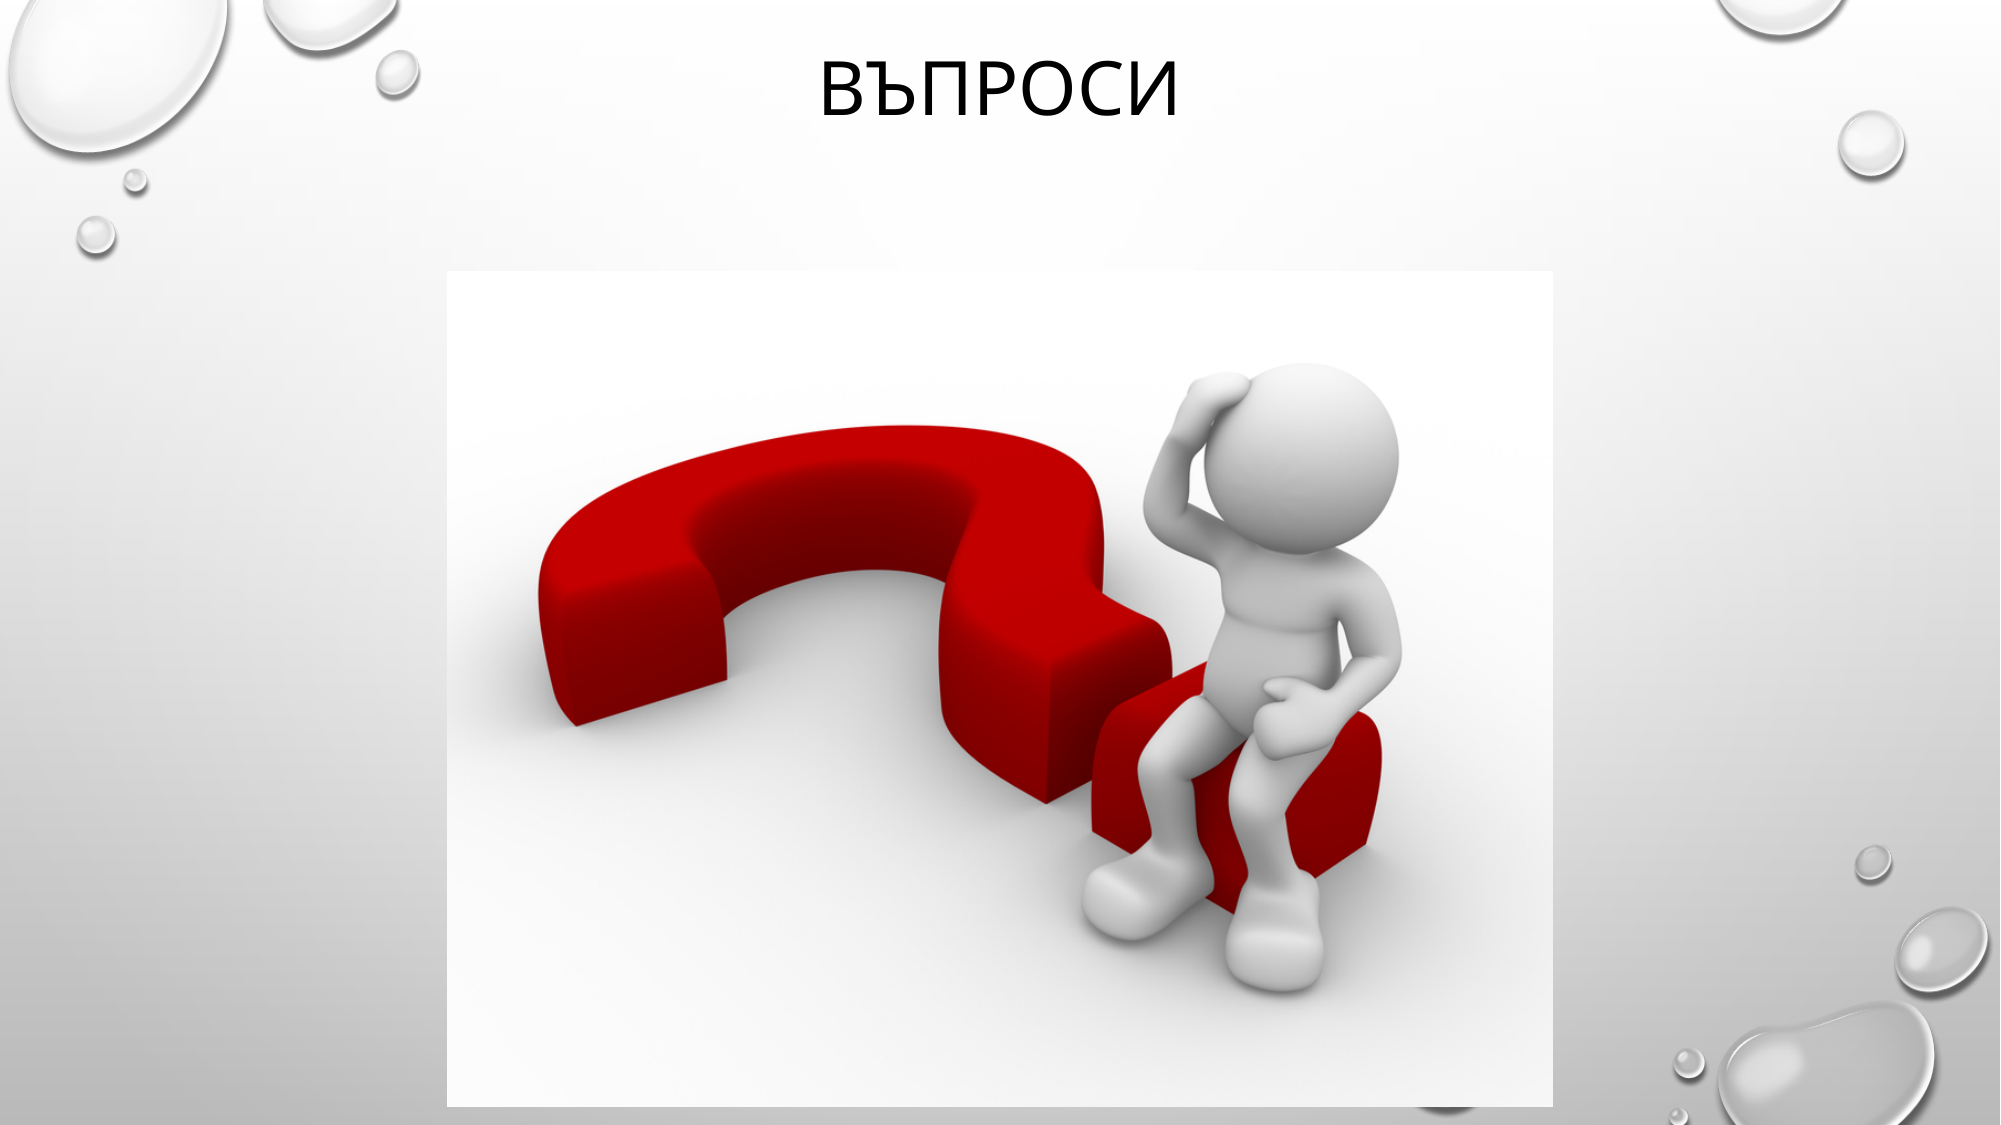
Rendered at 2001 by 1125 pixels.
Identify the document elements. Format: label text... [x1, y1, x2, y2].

picture [0, 0, 2000, 1125]
title въпроси [149, 36, 1851, 146]
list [447, 271, 1553, 1107]
